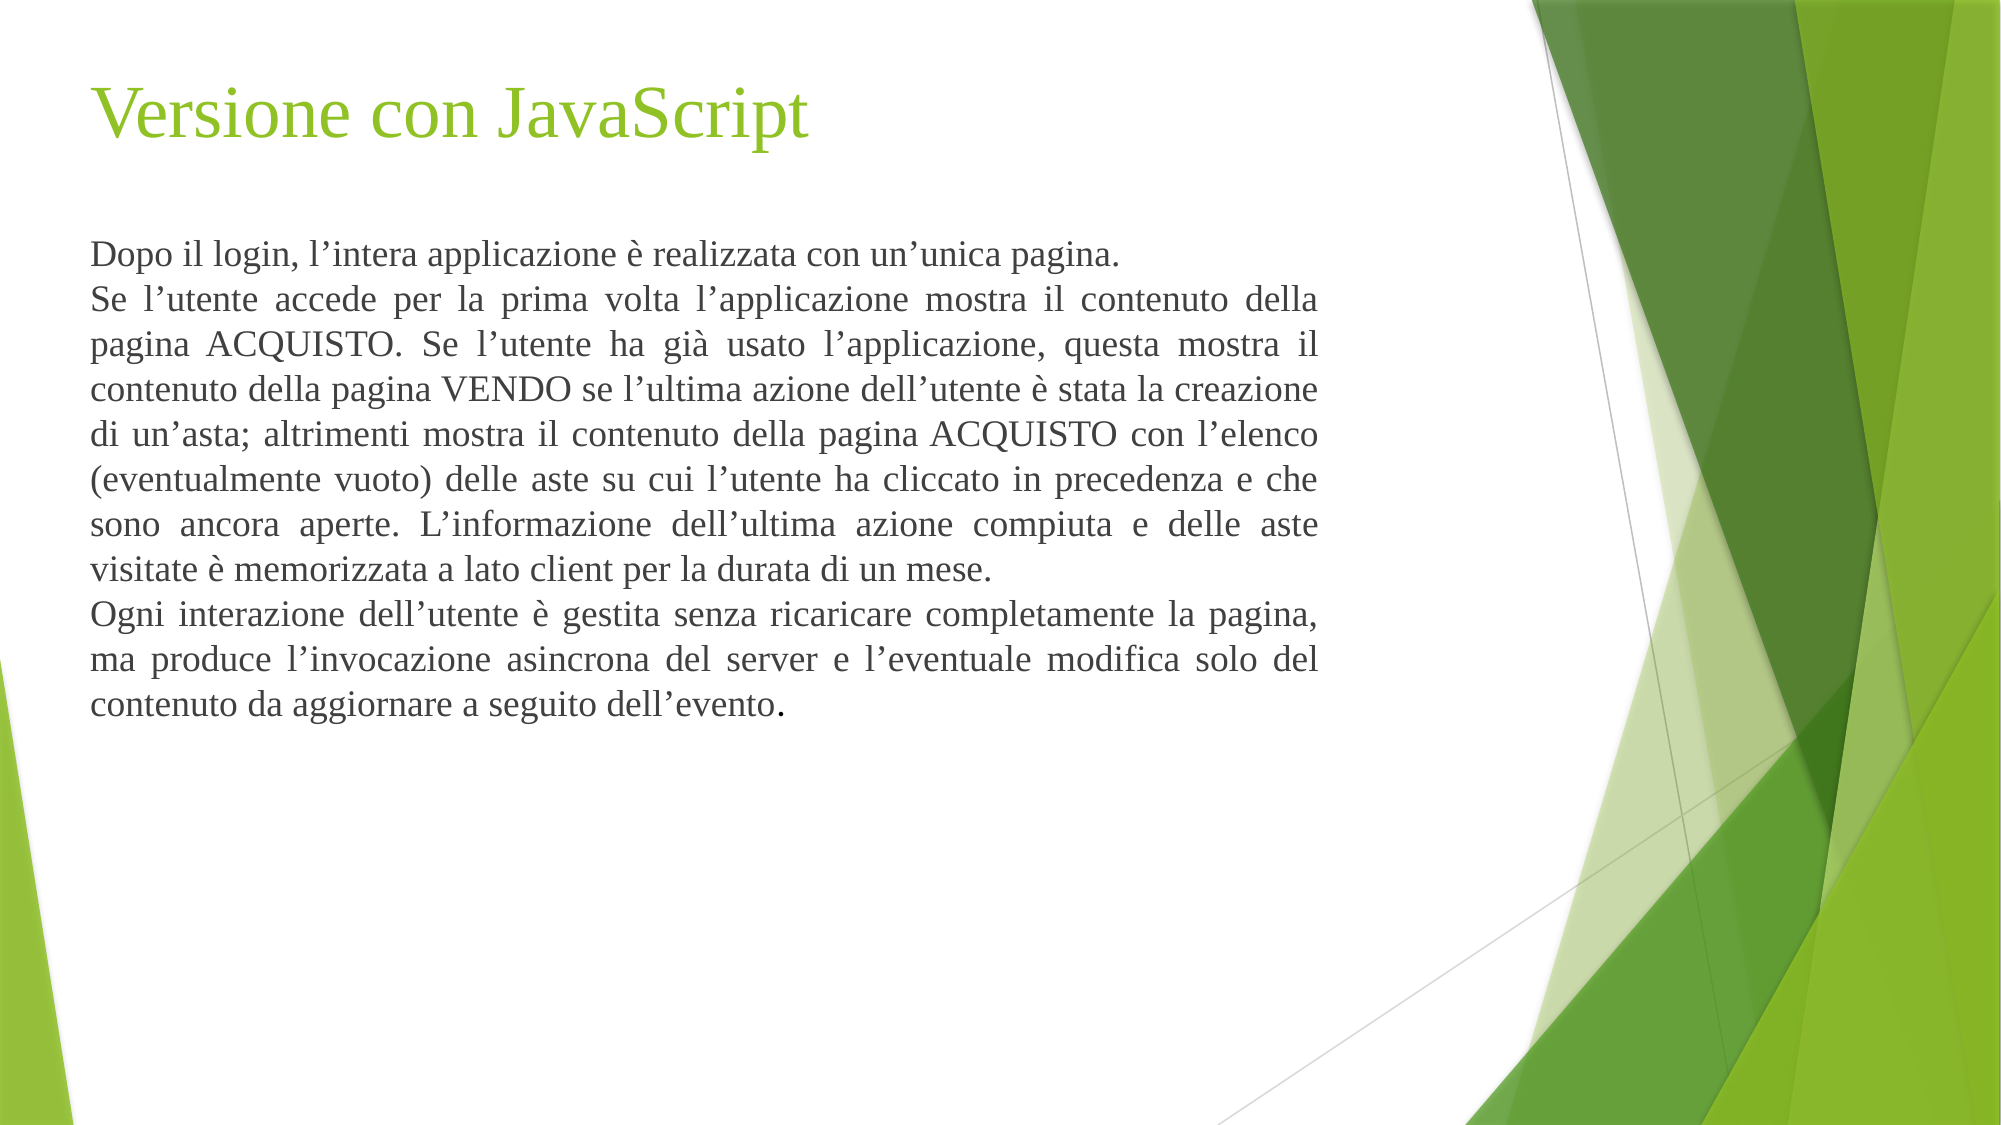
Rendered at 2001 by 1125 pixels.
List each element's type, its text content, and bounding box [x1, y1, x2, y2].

list Dopo il login, l’intera applicazione è realizzata con un’unica pagina. Se l’utente accede per la prima volta l’applicazione mostra il contenuto della pagina ACQUISTO. Se l’utente ha già usato l’applicazione, questa mostra il contenuto della pagina VENDO se l’ultima azione dell’utente è stata la creazione di un’asta; altrimenti mostra il contenuto della pagina ACQUISTO con l’elenco (eventualmente vuoto) delle aste su cui l’utente ha cliccato in precedenza e che sono ancora aperte. L’informazione dell’ultima azione compiuta e delle aste visitate è memorizzata a lato client per la durata di un mese. Ogni interazione dell’utente è gestita senza ricaricare completamente la pagina, ma produce l’invocazione asincrona del server e l’eventuale modifica solo del contenuto da aggiornare a seguito dell’evento. [75, 221, 1336, 1043]
title Versione con JavaScript [75, 54, 1336, 171]
